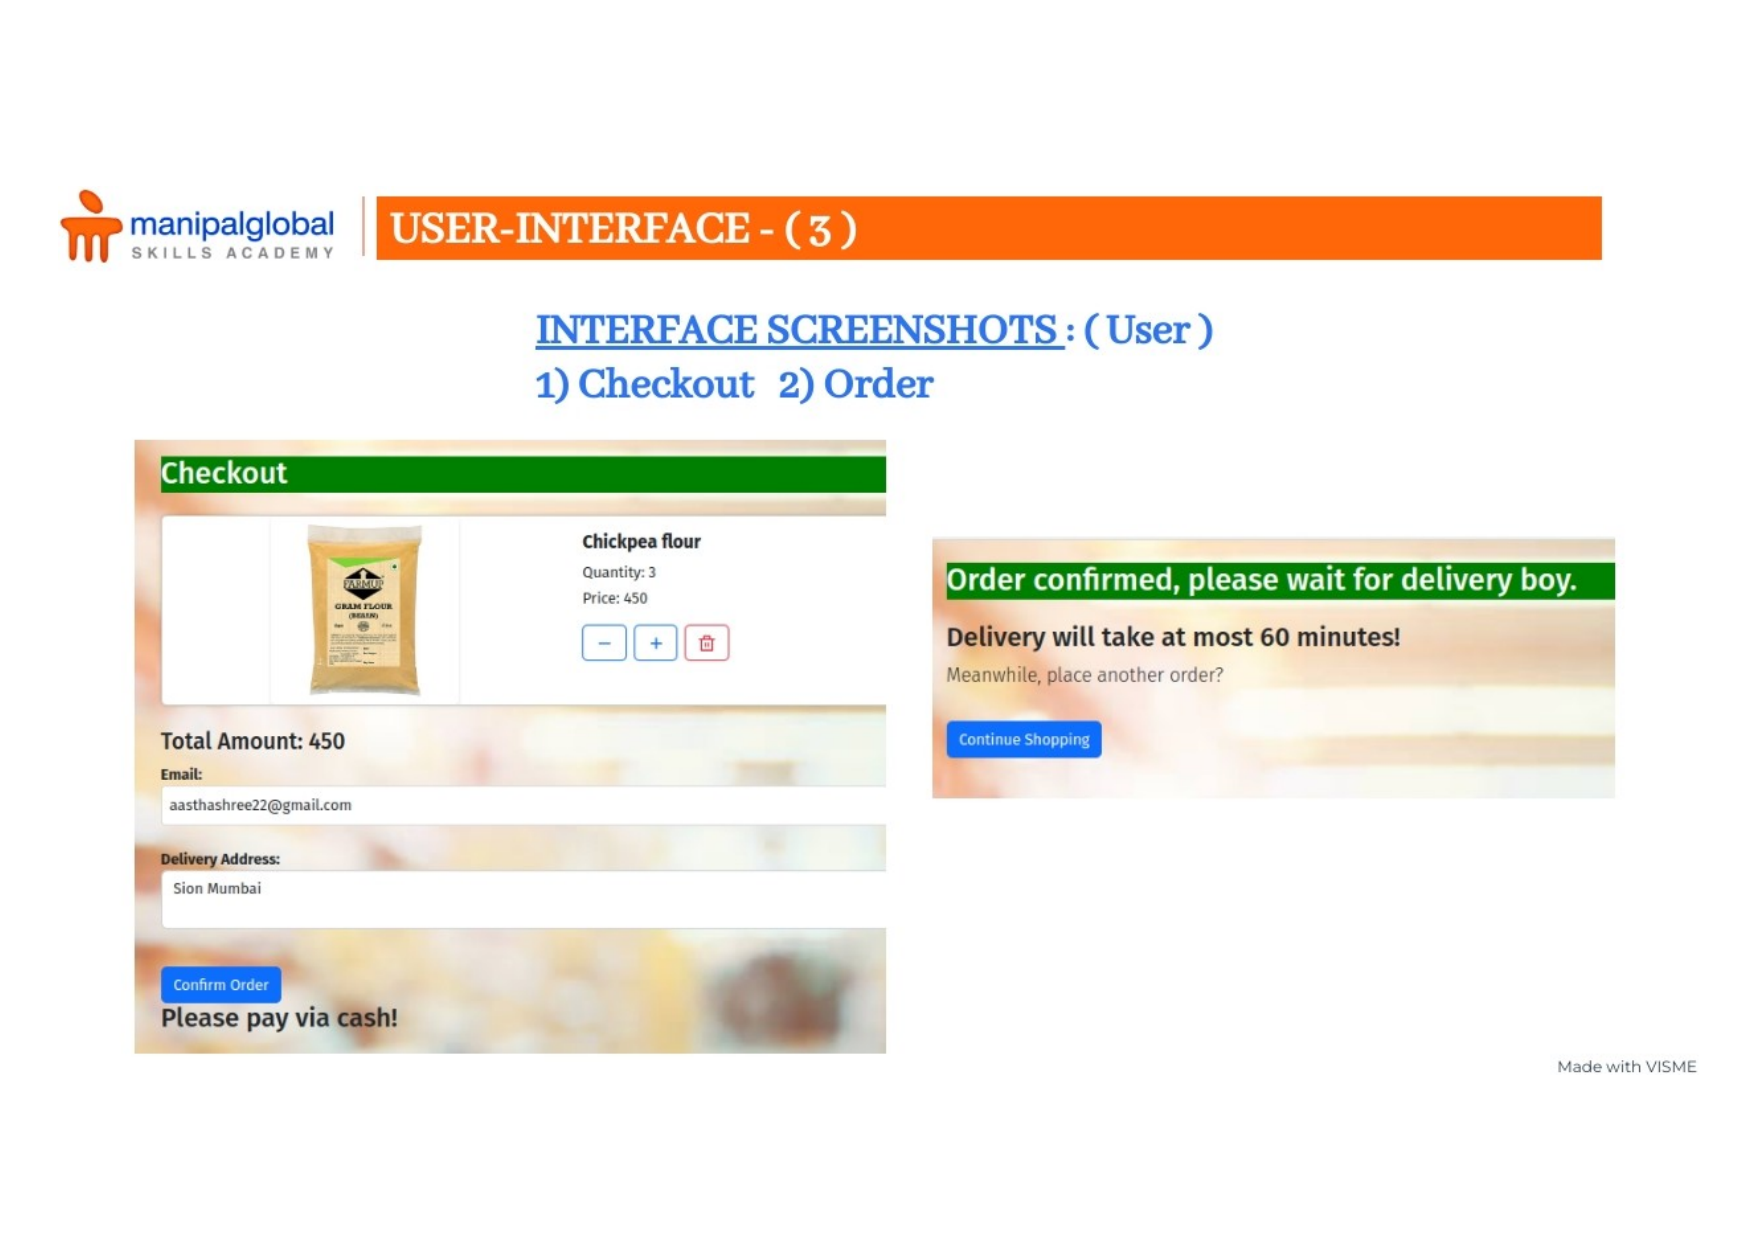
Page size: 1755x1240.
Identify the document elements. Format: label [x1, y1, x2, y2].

picture [58, 186, 1700, 1075]
